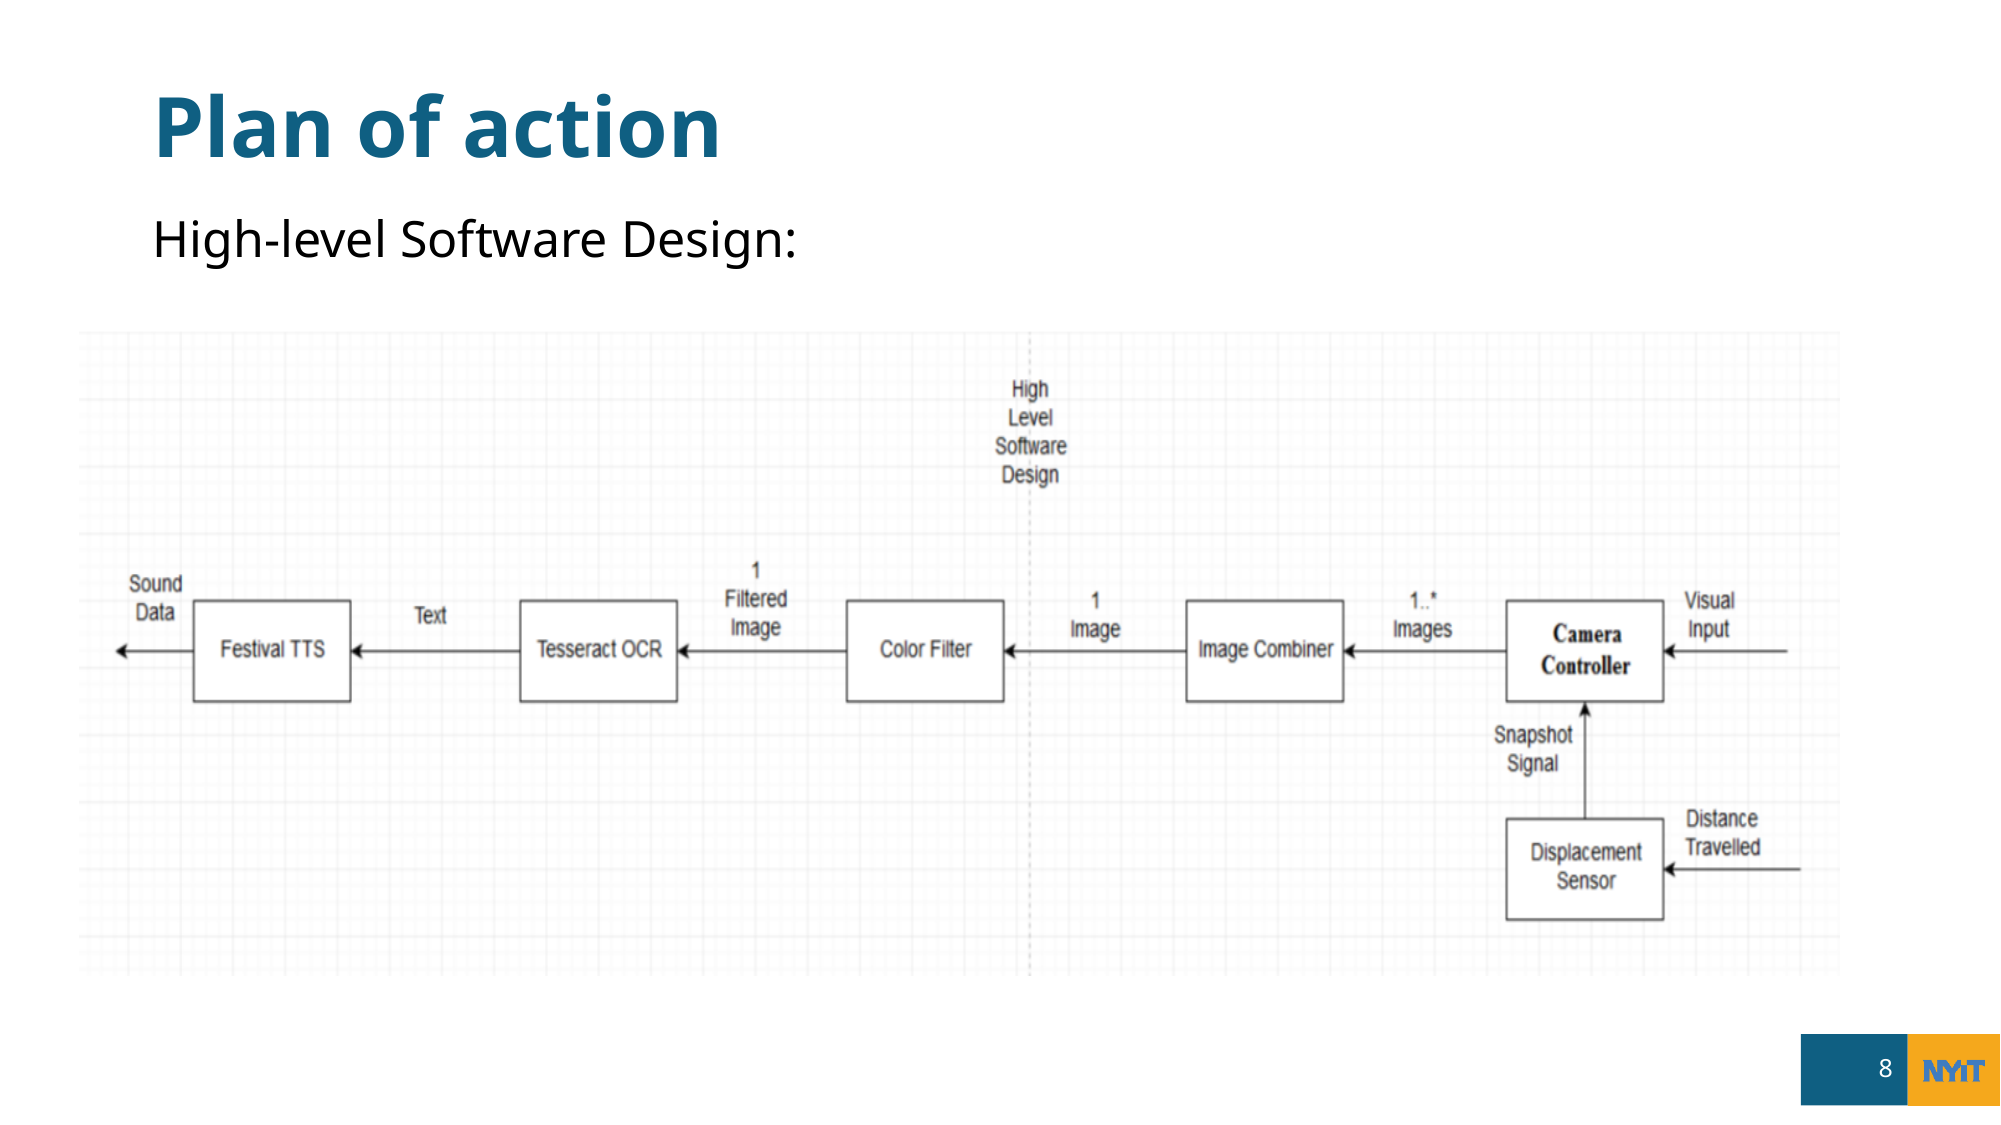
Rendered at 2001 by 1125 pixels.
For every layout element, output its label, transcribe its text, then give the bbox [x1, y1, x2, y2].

list High-level Software Design: [137, 206, 1863, 1008]
picture [79, 328, 1841, 977]
picture [1907, 1033, 2000, 1106]
slide_number 8 [1800, 1034, 1905, 1106]
title Plan of action [137, 68, 1863, 194]
